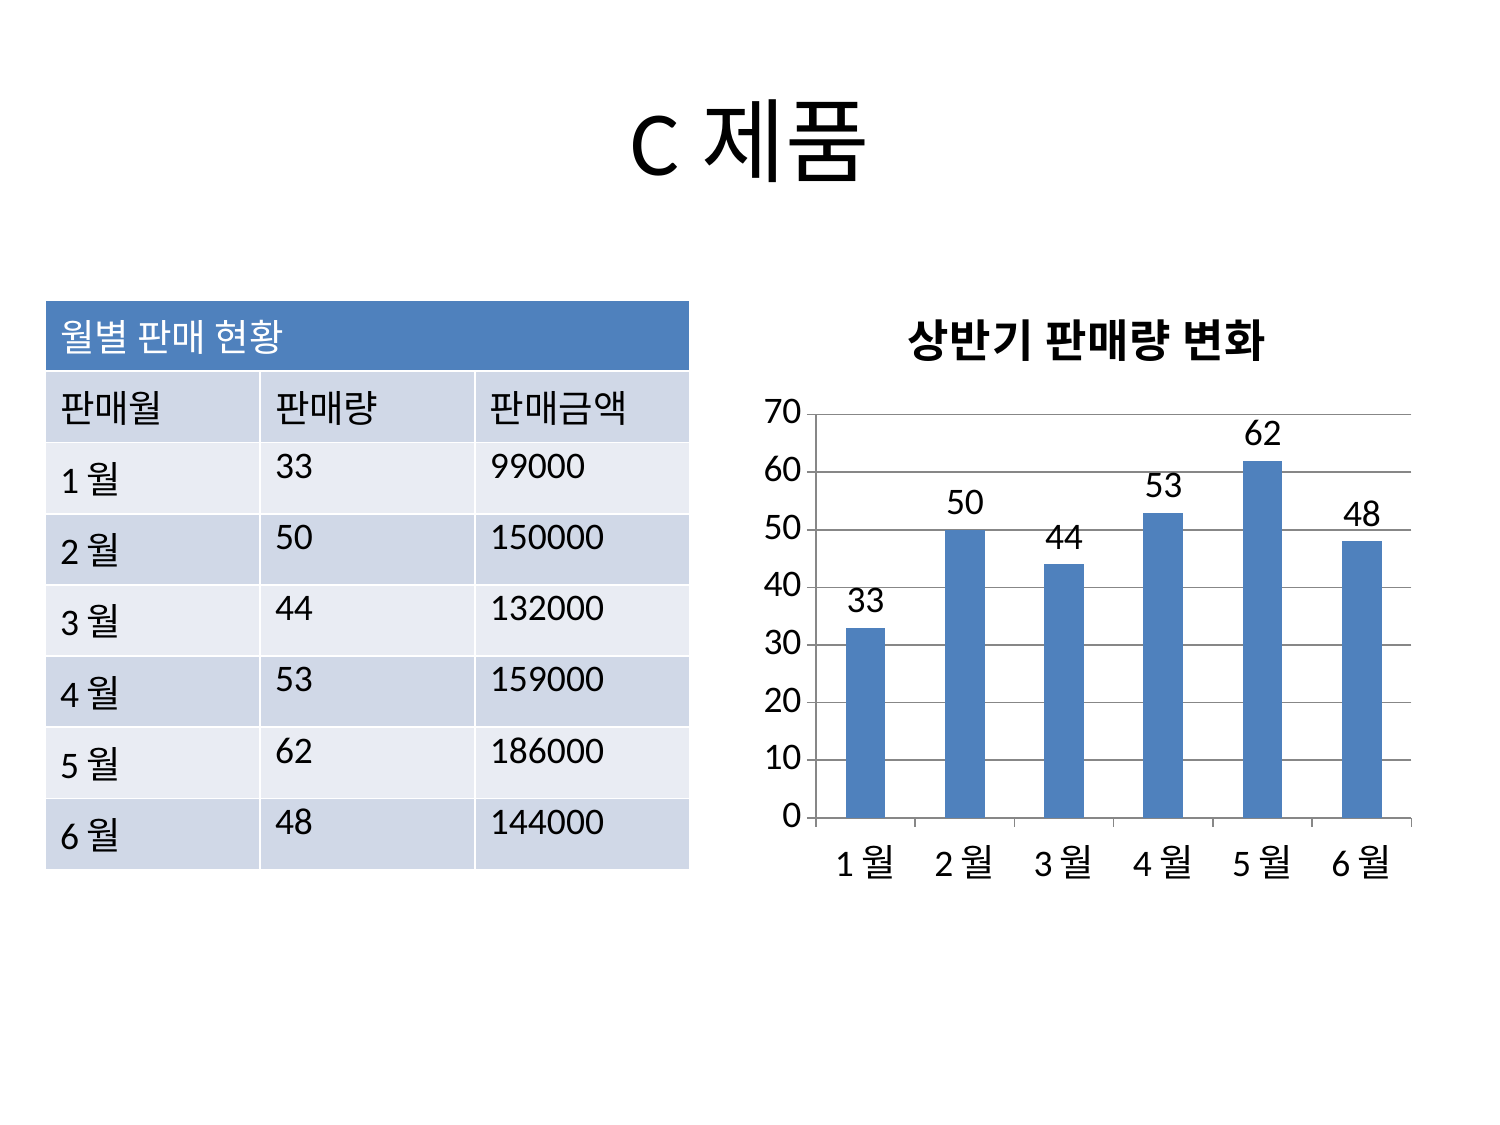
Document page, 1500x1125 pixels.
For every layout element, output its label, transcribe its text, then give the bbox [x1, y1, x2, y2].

table_cell 판매금액 [476, 372, 689, 442]
table_cell 48 [261, 799, 474, 869]
table_cell 3월 [46, 586, 259, 655]
table_cell 판매량 [261, 372, 474, 442]
table_header 월별 판매 현황 [46, 301, 689, 370]
table_cell 186000 [476, 728, 689, 798]
table_cell 4월 [46, 657, 259, 726]
table_cell 2월 [46, 515, 259, 584]
chart [749, 269, 1426, 901]
table_cell 62 [261, 728, 474, 798]
table_cell 50 [261, 515, 474, 584]
table_cell 159000 [476, 657, 689, 726]
table_cell 99000 [476, 443, 689, 513]
table_cell 6월 [46, 799, 259, 869]
table_cell 144000 [476, 799, 689, 869]
table_cell 132000 [476, 586, 689, 655]
title C제품 [75, 45, 1425, 233]
table_cell 44 [261, 586, 474, 655]
table_cell 5월 [46, 728, 259, 798]
table_cell 1월 [46, 443, 259, 513]
table_cell 33 [261, 443, 474, 513]
table_cell 150000 [476, 515, 689, 584]
table_cell 판매월 [46, 372, 259, 442]
table_cell 53 [261, 657, 474, 726]
